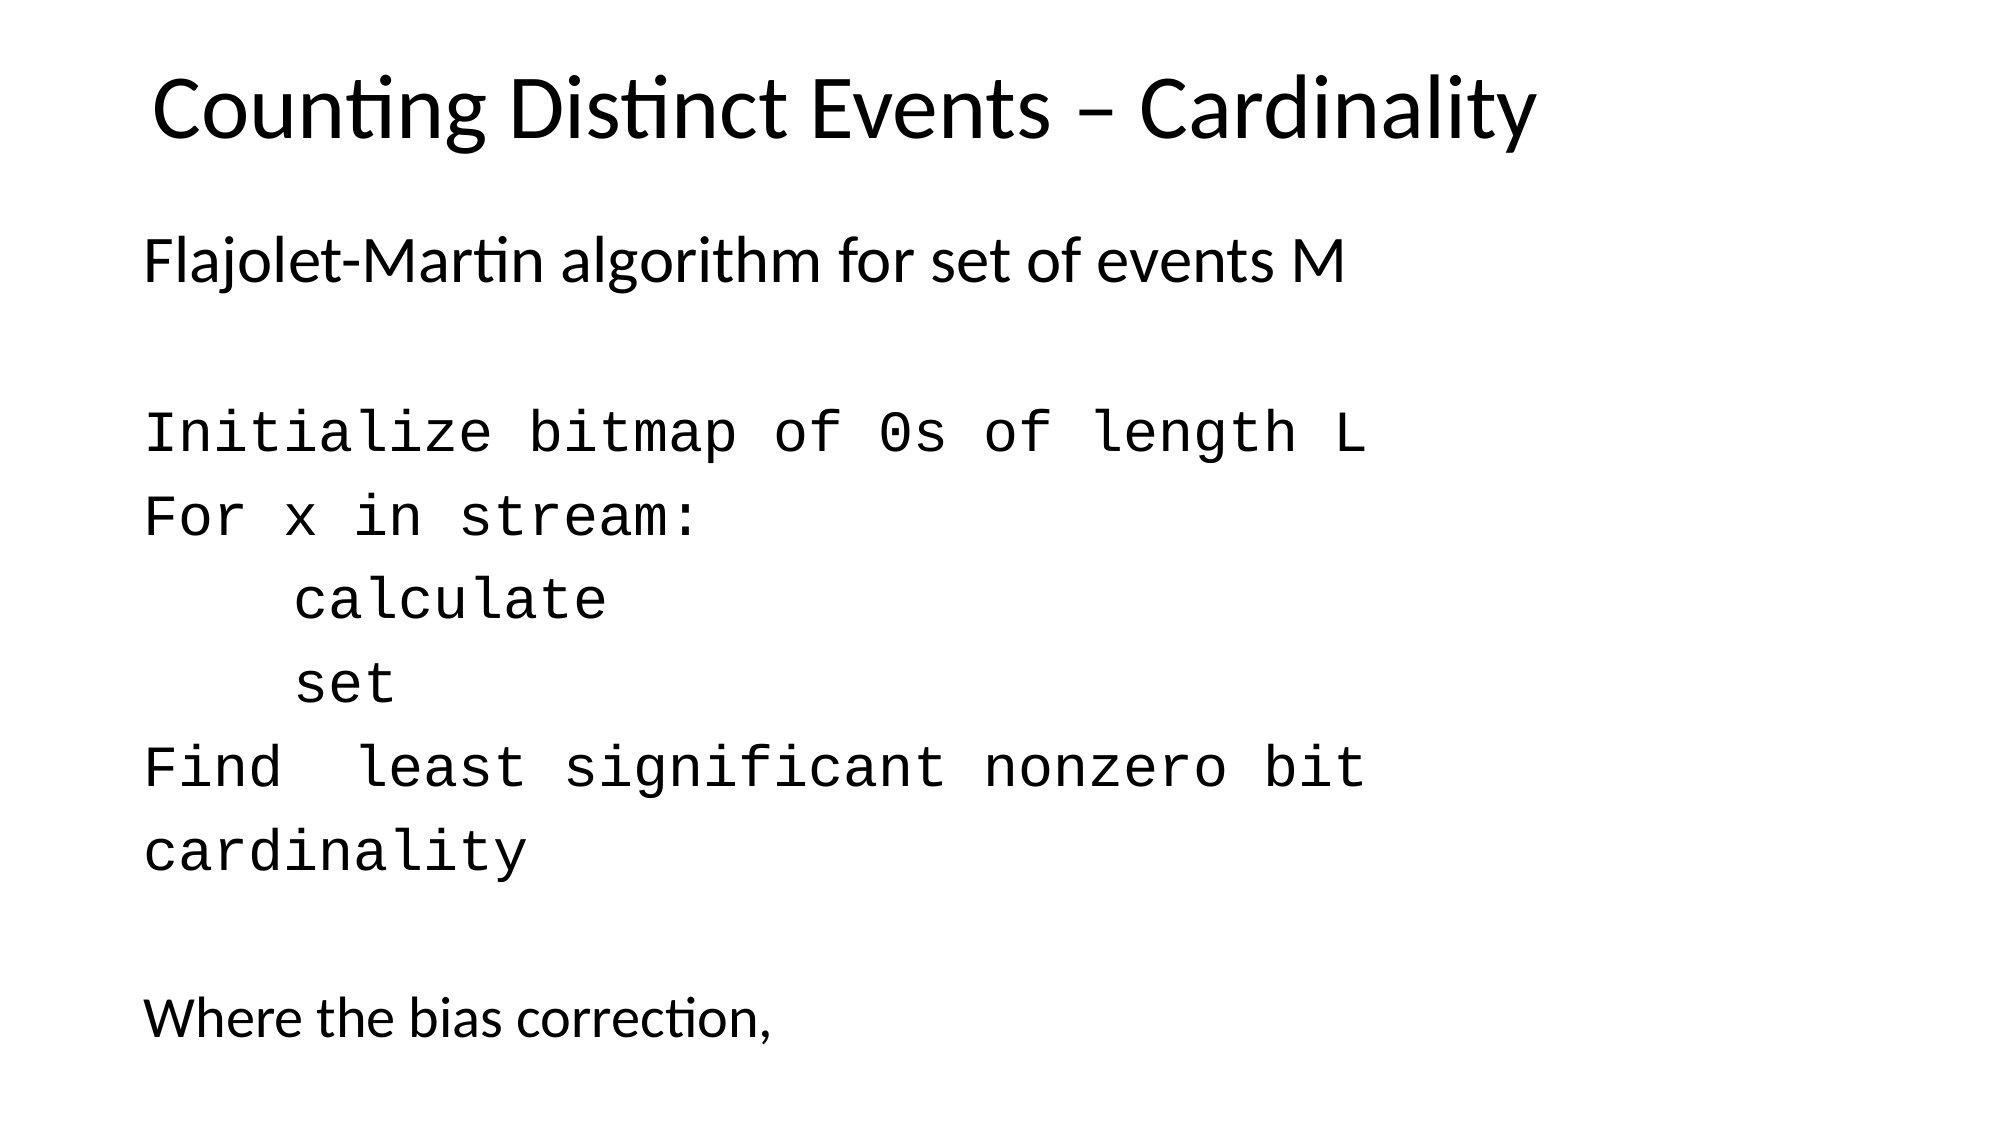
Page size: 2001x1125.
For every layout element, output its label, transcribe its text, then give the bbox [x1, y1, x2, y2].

text_box Counting Distinct Events – Cardinality [137, 0, 1863, 218]
